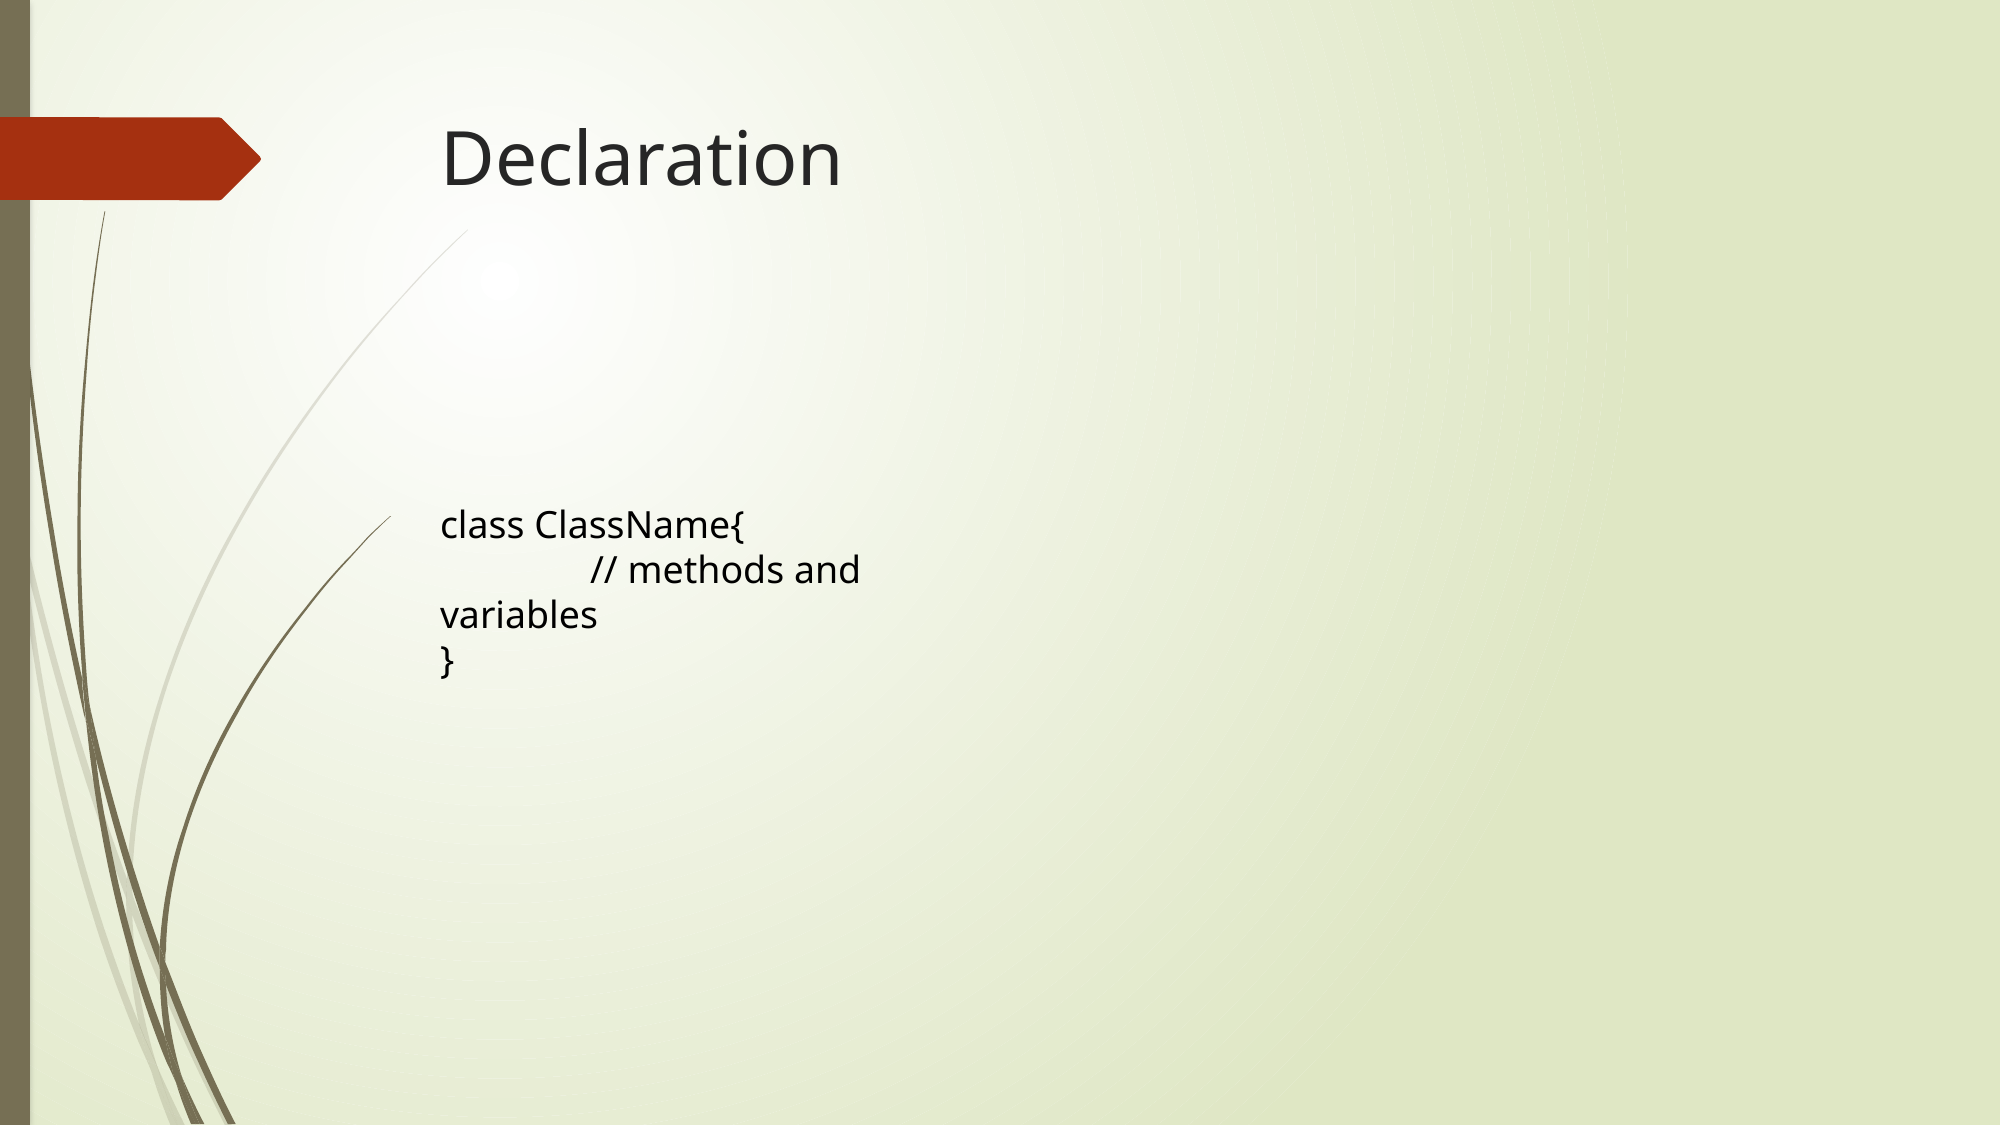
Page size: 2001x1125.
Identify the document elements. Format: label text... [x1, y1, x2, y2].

text_box class ClassName{ // methods and variables } [425, 493, 1044, 688]
title Declaration [425, 102, 1888, 313]
